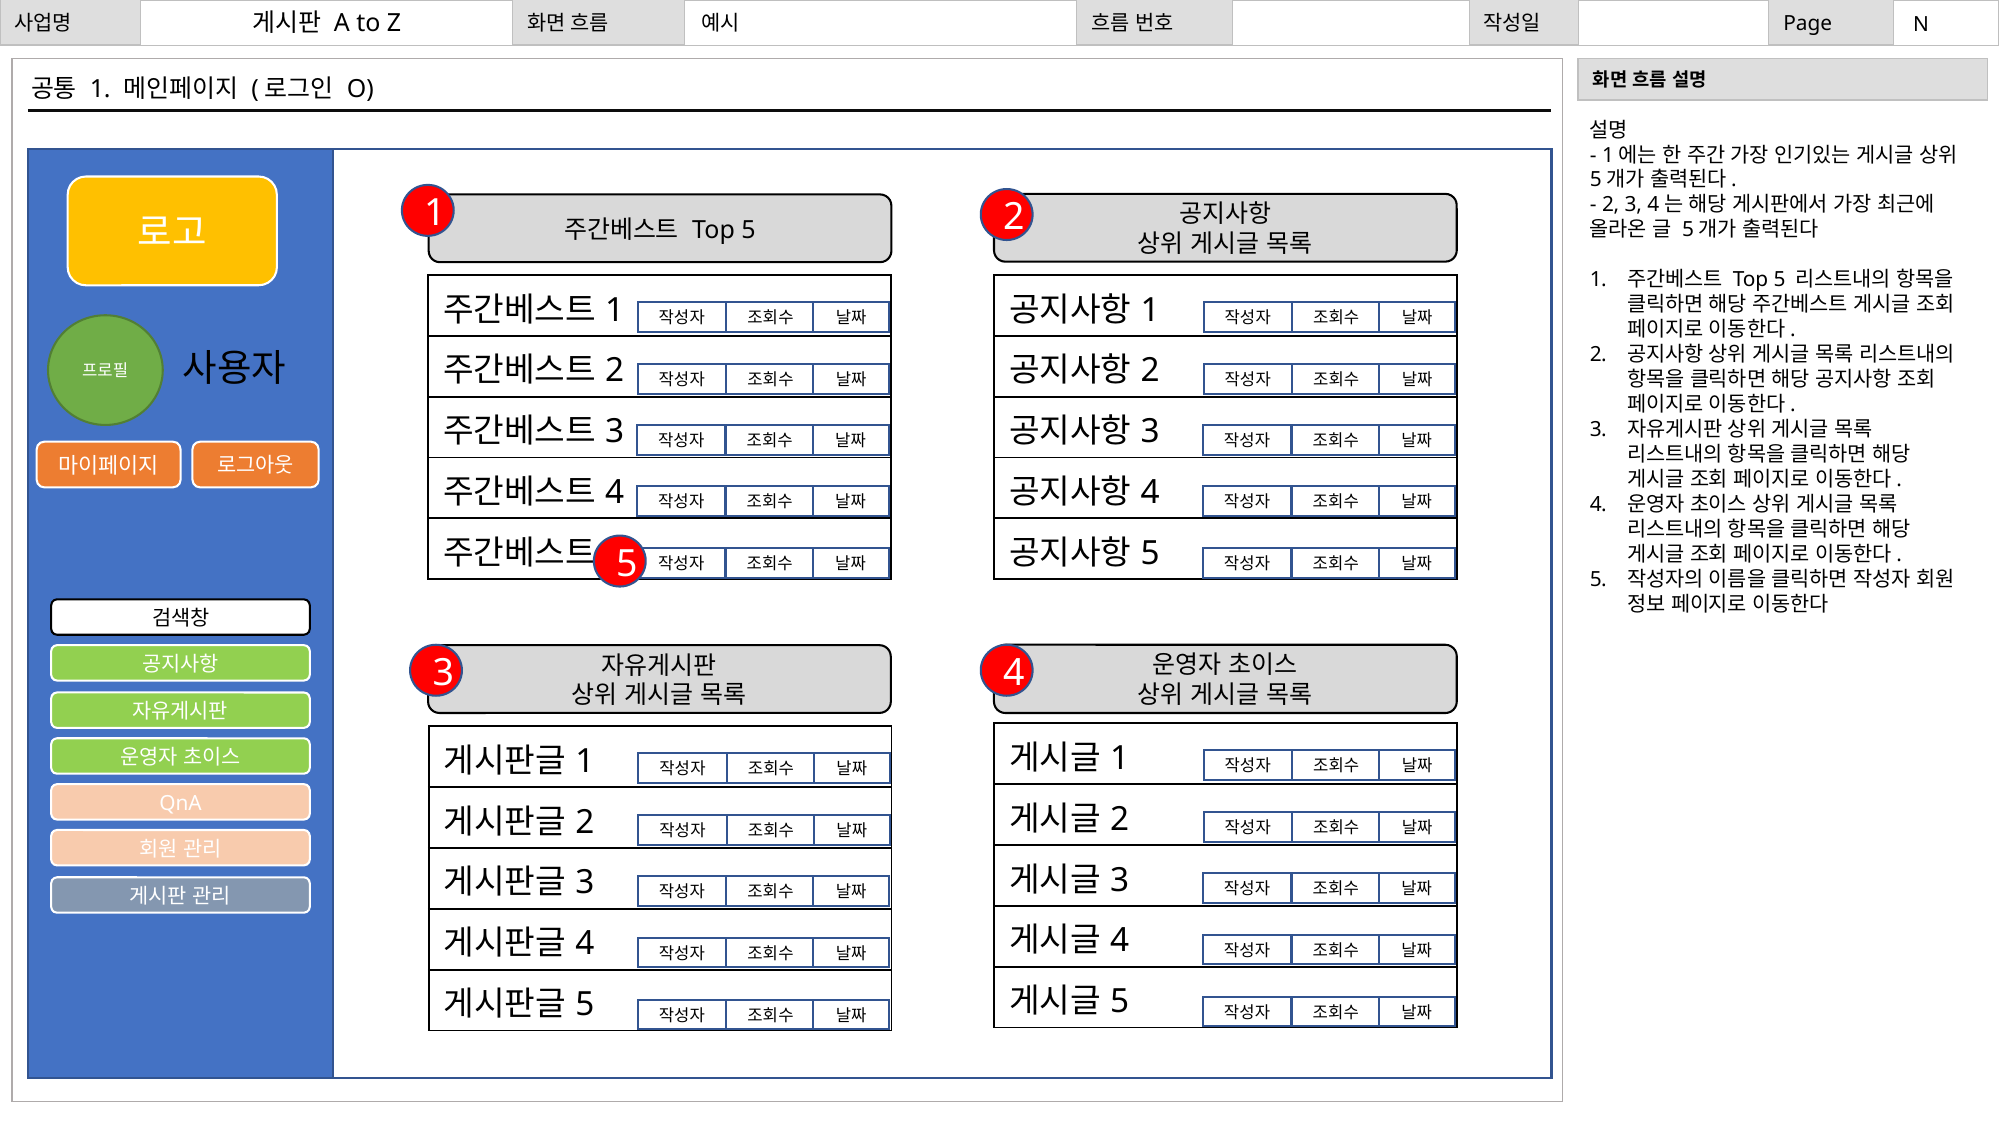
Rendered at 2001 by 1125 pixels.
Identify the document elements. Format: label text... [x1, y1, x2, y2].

text_box 작성자 [1203, 301, 1291, 333]
text_box 조회수 [1291, 934, 1378, 965]
text_box 1 [400, 183, 455, 237]
text_box 작성자 [637, 363, 725, 395]
text_box 날짜 [1378, 811, 1456, 843]
text_box 작성자 [637, 301, 725, 333]
text_box 작성자 [1202, 424, 1291, 456]
table_cell 게시글2 [995, 785, 1456, 844]
text_box 날짜 [1378, 934, 1456, 965]
text_box 날짜 [812, 363, 890, 395]
table_cell 주간베스트5 [429, 519, 890, 578]
text_box 4 [979, 643, 1034, 697]
title 예시 [686, 0, 1078, 47]
text_box 조회수 [725, 875, 812, 907]
text_box 작성자 [637, 999, 725, 1030]
text_box 운영자 초이스 [50, 737, 311, 775]
text_box 날짜 [812, 875, 890, 907]
text_box 작성자 [636, 485, 725, 517]
text_box 로고 [66, 175, 278, 287]
text_box 작성자 [1202, 485, 1291, 517]
table_cell 공지사항2 [995, 337, 1456, 396]
text_box 작성자 [637, 752, 726, 784]
text_box 날짜 [1378, 485, 1456, 517]
text_box 날짜 [813, 752, 891, 784]
text_box 날짜 [813, 814, 891, 846]
text_box [27, 148, 334, 1079]
text_box 작성자 [637, 937, 725, 968]
text_box 날짜 [1378, 749, 1456, 781]
text_box 날짜 [1378, 363, 1456, 395]
text_box 공지사항 [50, 644, 311, 682]
table_cell 게시글5 [995, 968, 1456, 1027]
text_box 조회수 [1291, 485, 1378, 517]
text_box 조회수 [1291, 424, 1378, 456]
text_box 조회수 [725, 301, 812, 333]
table_cell 공지사항3 [995, 398, 1456, 457]
text_box 검색창 [50, 598, 311, 636]
text_box 조회수 [1291, 996, 1378, 1027]
text_box 공지사항 상위 게시글 목록 [992, 192, 1458, 263]
text_box 자유게시판 [50, 691, 311, 729]
text_box 조회수 [1291, 363, 1378, 395]
text_box 작성자 [637, 875, 725, 907]
table_cell 주간베스트4 [429, 458, 890, 517]
text_box 날짜 [1378, 424, 1456, 456]
text_box 날짜 [812, 547, 890, 579]
table_cell 주간베스트3 [429, 398, 890, 457]
text_box 게시판 A to Z [237, 0, 417, 44]
table_cell 게시판글4 [430, 910, 891, 969]
text_box 조회수 [1291, 547, 1378, 579]
text_box 작성자 [1203, 811, 1291, 843]
table_cell 주간베스트2 [429, 337, 890, 396]
text_box 3 [409, 643, 463, 697]
text_box 날짜 [812, 999, 890, 1030]
text_box 프로필 [46, 314, 164, 426]
text_box 작성자 [1203, 749, 1291, 781]
table_cell 공지사항4 [995, 458, 1456, 517]
text_box 조회수 [1291, 872, 1378, 904]
text_box 조회수 [725, 999, 812, 1030]
table_cell 공지사항5 [995, 519, 1456, 578]
text_box 조회수 [725, 424, 812, 456]
table_header 주간베스트1 [429, 276, 890, 335]
table_cell 게시판글5 [430, 971, 891, 1030]
text_box 조회수 [725, 363, 812, 395]
text_box 작성자 [1202, 934, 1291, 965]
text_box 작성자 [1202, 996, 1291, 1027]
text_box 작성자 [1202, 872, 1291, 904]
text_box 날짜 [1378, 301, 1456, 333]
text_box 5 [592, 534, 647, 588]
text_box [334, 148, 1553, 1079]
table_header 공지사항1 [995, 276, 1456, 335]
text_box 날짜 [812, 301, 890, 333]
table_header 게시판글1 [430, 727, 891, 786]
text_box 마이페이지 [35, 440, 182, 489]
text_box 조회수 [1291, 811, 1378, 843]
text_box 공통 1. 메인페이지 (로그인 O) [16, 65, 523, 110]
text_box 주간베스트 Top 5 [427, 193, 893, 264]
text_box 조회수 [726, 752, 813, 784]
table_cell 게시판글3 [430, 849, 891, 908]
text_box 날짜 [1378, 547, 1456, 579]
text_box 날짜 [1378, 996, 1456, 1027]
text_box 조회수 [1291, 749, 1378, 781]
text_box 작성자 [636, 424, 725, 456]
table_cell 게시글4 [995, 907, 1456, 966]
text_box N [1898, 0, 1993, 47]
text_box 작성자 [1203, 363, 1291, 395]
text_box 게시판 관리 [50, 876, 311, 914]
text_box 조회수 [725, 547, 812, 579]
table_cell 게시판글2 [430, 788, 891, 847]
text_box 로그아웃 [191, 440, 320, 489]
table_header 게시글1 [995, 724, 1456, 783]
text_box 회원 관리 [50, 828, 311, 867]
text_box 작성자 [637, 814, 726, 846]
text_box 조회수 [725, 485, 812, 517]
text_box 날짜 [1378, 872, 1456, 904]
text_box 날짜 [812, 485, 890, 517]
text_box 작성자 [1202, 547, 1291, 579]
text_box 설명 - 1에는 한 주간 가장 인기있는 게시글 상위 5개가 출력된다. - 2, 3, 4는 해당 게시판에서 가장 최근에 올라온 글 5개가 출력된다 주간베스트 Top 5 리스트내의 항목을 클릭하면 해당 주간베스트 게시글 조회 페이지로 이동한다. 공지사항 상위 게시글 목록 리스트내의 항목을 클릭하면 해당 공지사항 조회 페이지로 이동한다. 자유게시판 상위 게시글 목록 리스트내의 항목을 클릭하면 해당 게시글 조회 페이지로 이동한다. 운영자 초이스 상위 게시글 목록 리스트내의 항목을 클릭하면 해당 게시글 조회 페이지로 이동한다. 작성자의 이름을 클릭하면 작성자 회원 정보 페이지로 이동한다 [1574, 108, 1984, 624]
text_box QnA [50, 783, 311, 821]
text_box 조회수 [1291, 301, 1378, 333]
table_cell 게시글3 [995, 846, 1456, 905]
text_box 날짜 [812, 424, 890, 456]
text_box 작성자 [641, 547, 725, 579]
text_box 자유게시판 상위 게시글 목록 [427, 644, 892, 715]
text_box 사용자 [168, 336, 302, 397]
text_box 조회수 [725, 937, 812, 968]
text_box 조회수 [726, 814, 813, 846]
text_box 날짜 [812, 937, 890, 968]
text_box 운영자 초이스 상위 게시글 목록 [992, 643, 1458, 715]
text_box 2 [979, 187, 1034, 242]
list [1233, 0, 1469, 45]
